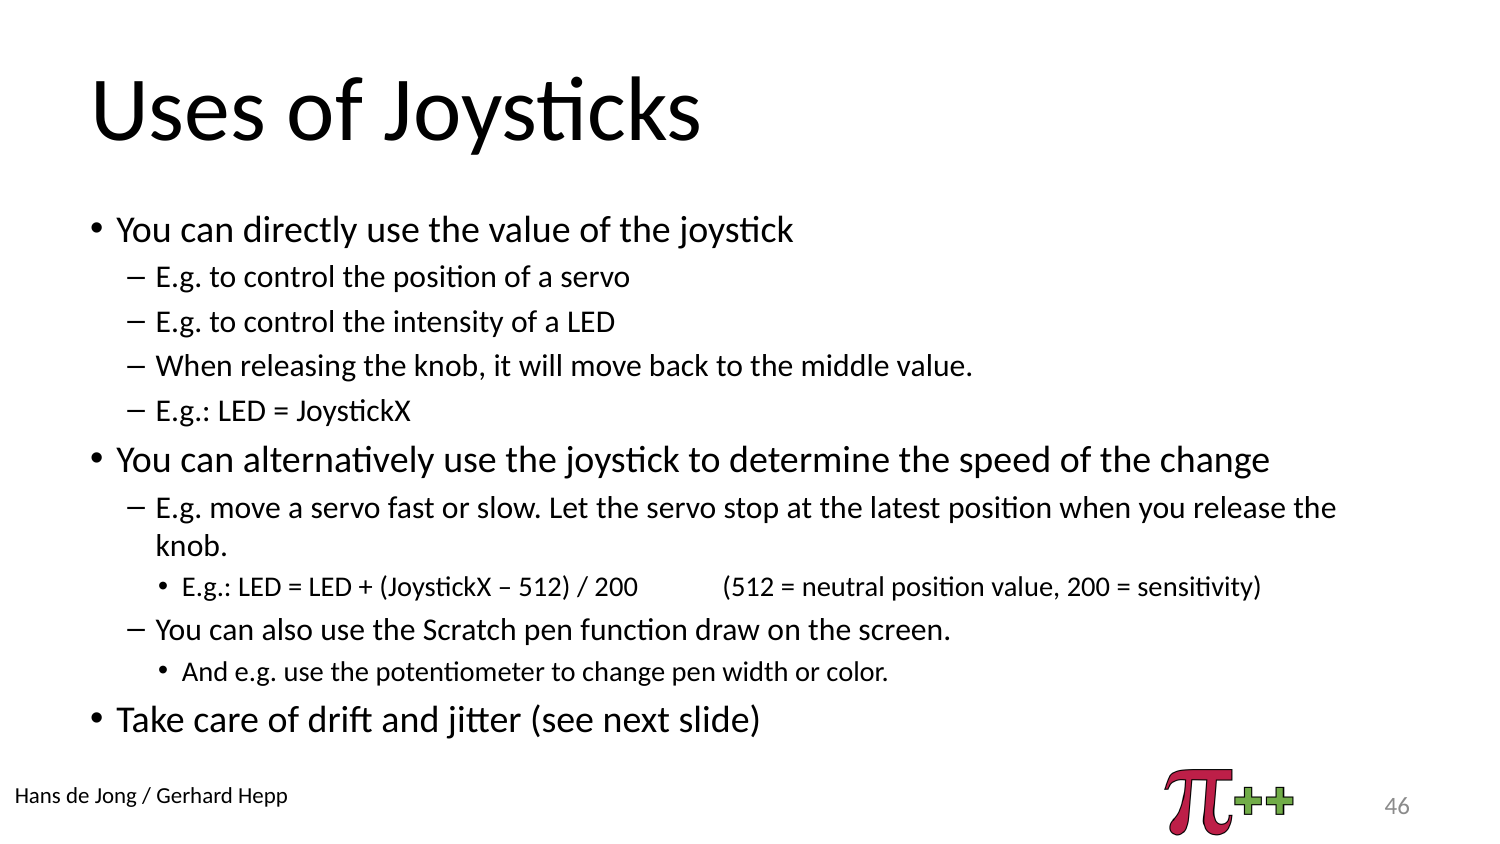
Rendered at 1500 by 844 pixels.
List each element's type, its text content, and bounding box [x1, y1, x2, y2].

slide_number 46 [1340, 782, 1425, 827]
list You can directly use the value of the joystick E.g. to control the position of a servo E.g. to control the intensity of a LED When releasing the knob, it will move back to the middle value. E.g.: LED = JoystickX You can alternatively use the joystick to determine the speed of the change E.g. move a servo fast or slow. Let the servo stop at the latest position when you release the knob. E.g.: LED = LED + (JoystickX – 512) / 200 (512 = neutral position value, 200 = sensitivity) You can also use the Scratch pen function draw on the screen. And e.g. use the potentiometer to change pen width or color. Take care of drift and jitter (see next slide) [75, 196, 1425, 754]
picture [1163, 768, 1294, 836]
title Uses of Joysticks [75, 33, 1425, 175]
